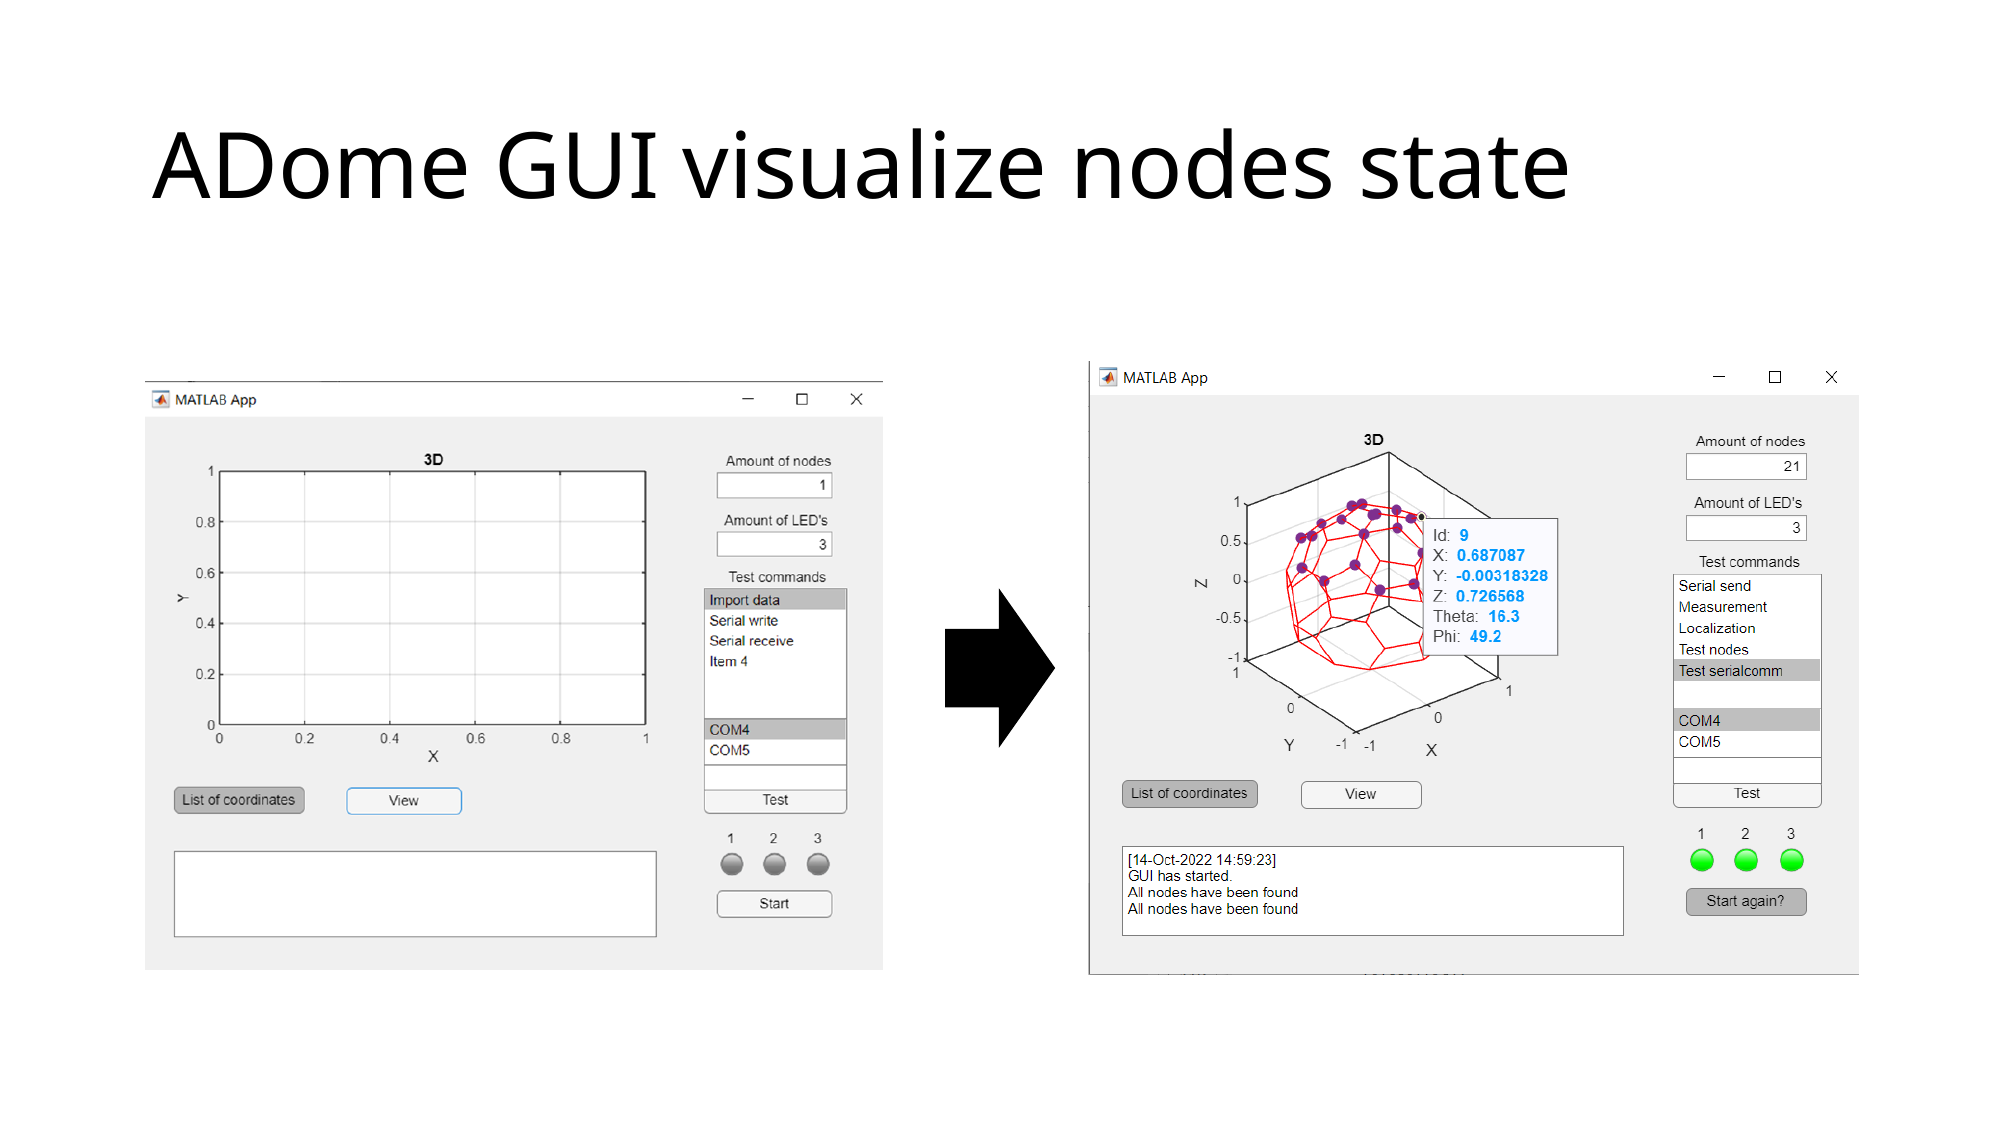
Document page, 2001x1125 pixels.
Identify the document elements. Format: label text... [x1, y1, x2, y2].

text_box [945, 588, 1056, 748]
title ADome GUI visualize nodes state [137, 59, 1863, 278]
picture [1088, 361, 1859, 975]
picture [145, 381, 883, 970]
